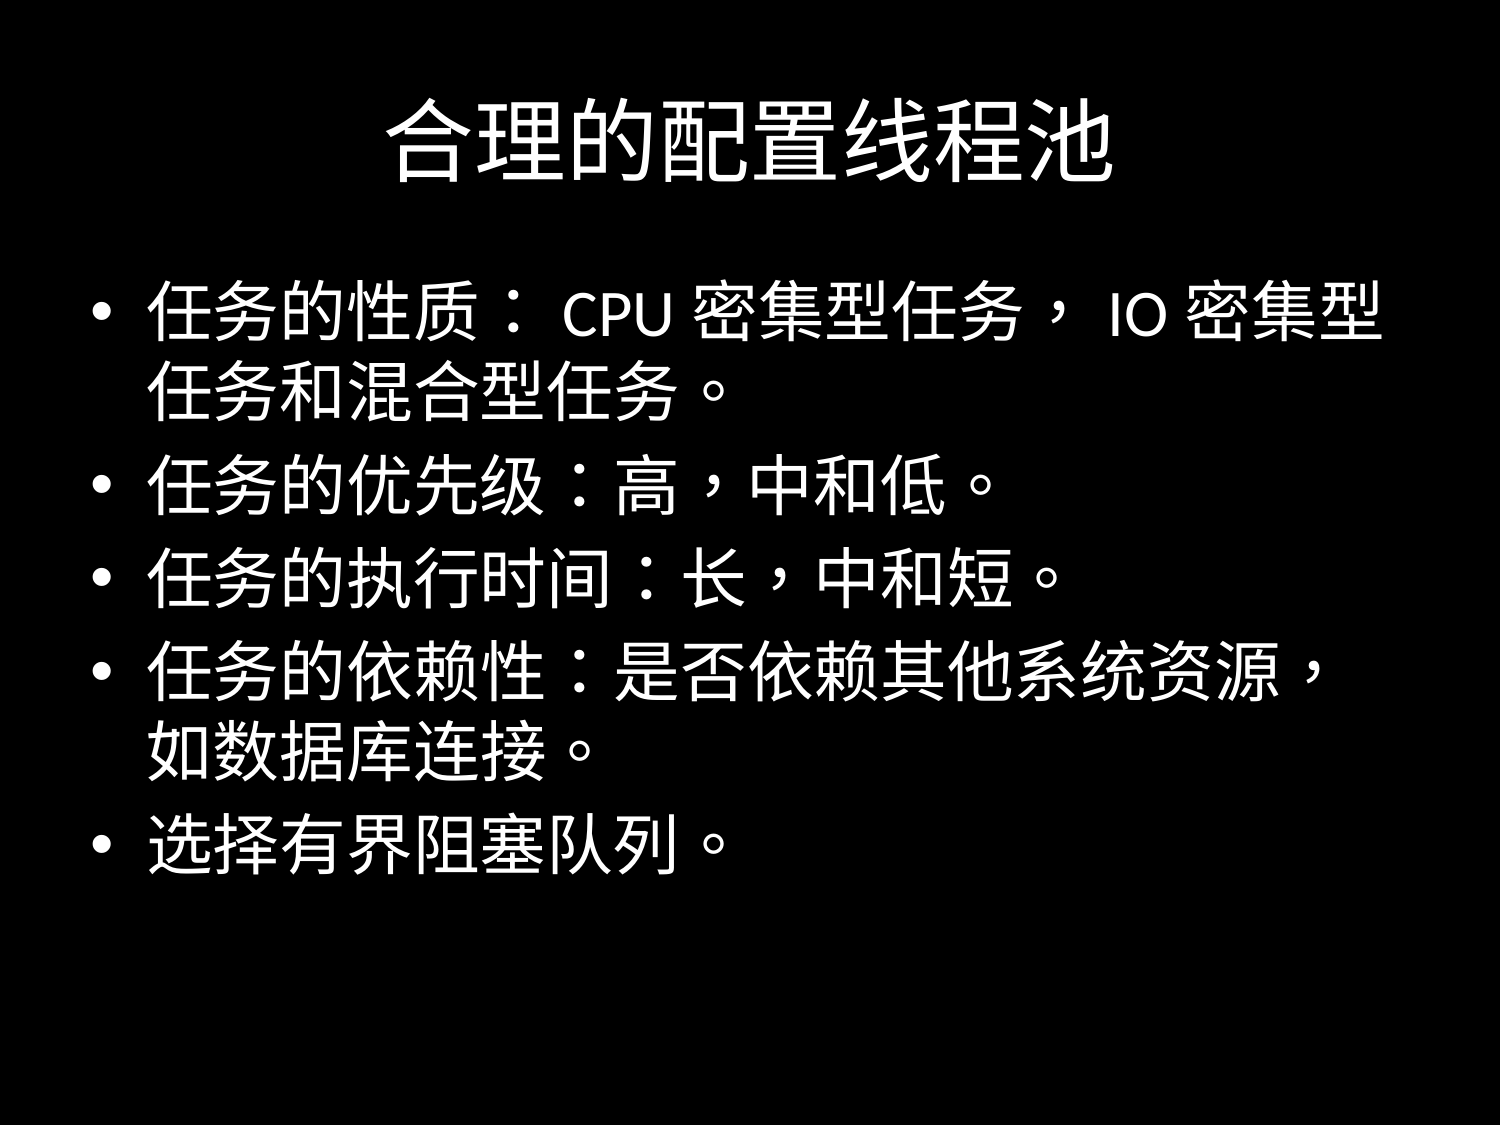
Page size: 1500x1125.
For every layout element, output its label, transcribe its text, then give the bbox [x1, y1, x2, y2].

list 任务的性质：CPU密集型任务，IO密集型任务和混合型任务。 任务的优先级：高，中和低。 任务的执行时间：长，中和短。 任务的依赖性：是否依赖其他系统资源，如数据库连接。 选择有界阻塞队列。 [75, 262, 1425, 1005]
title 合理的配置线程池 [75, 45, 1425, 233]
